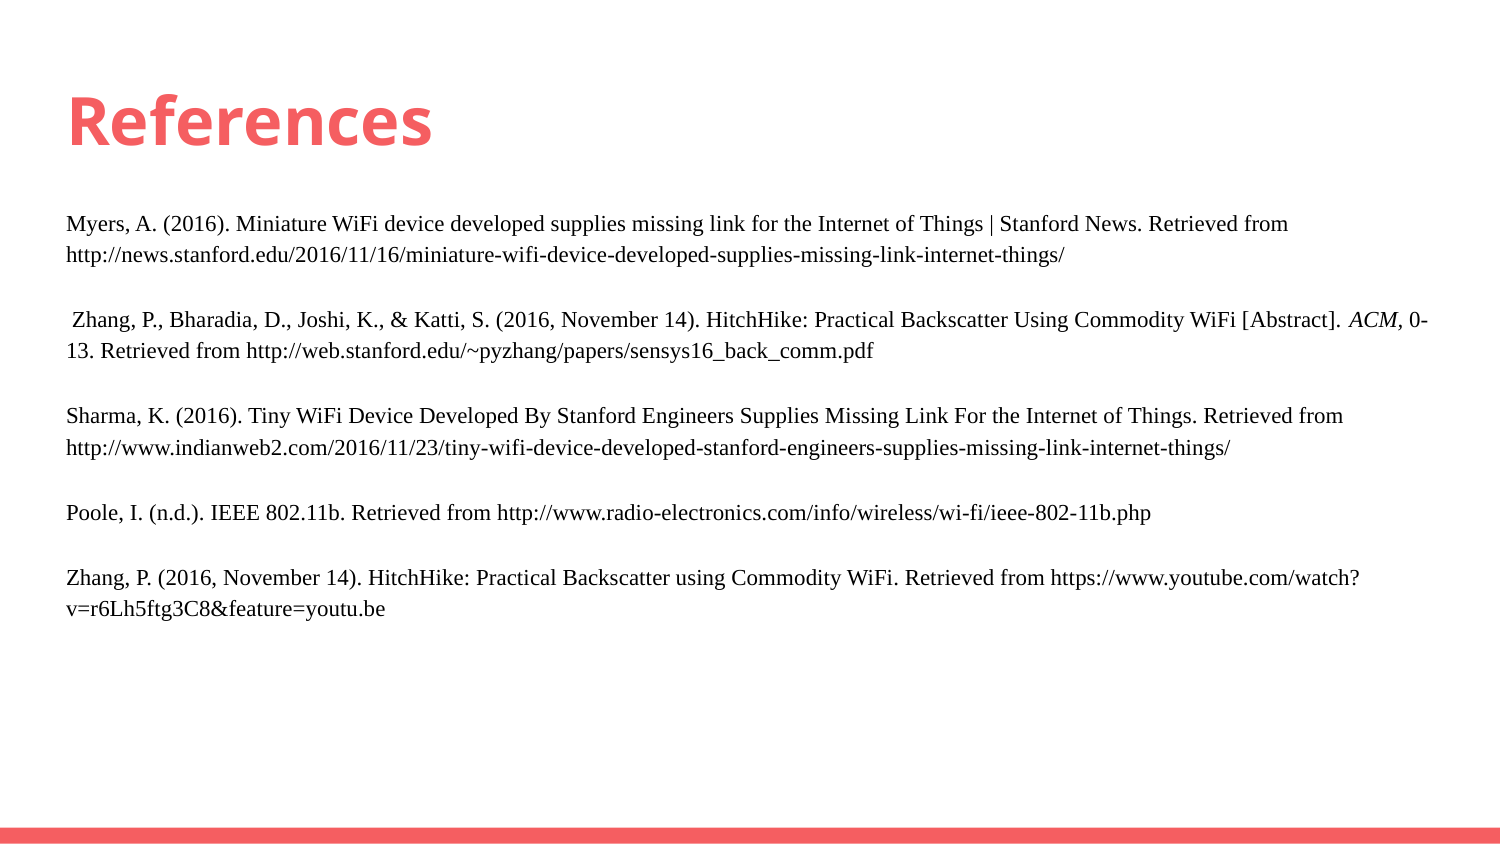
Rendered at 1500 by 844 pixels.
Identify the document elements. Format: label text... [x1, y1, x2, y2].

list Myers, A. (2016). Miniature WiFi device developed supplies missing link for the Internet of Things | Stanford News. Retrieved from http://news.stanford.edu/2016/11/16/miniature-wifi-device-developed-supplies-missing-link-internet-things/ Zhang, P., Bharadia, D., Joshi, K., & Katti, S. (2016, November 14). HitchHike: Practical Backscatter Using Commodity WiFi [Abstract]. ACM, 0-13. Retrieved from http://web.stanford.edu/~pyzhang/papers/sensys16_back_comm.pdf Sharma, K. (2016). Tiny WiFi Device Developed By Stanford Engineers Supplies Missing Link For the Internet of Things. Retrieved from http://www.indianweb2.com/2016/11/23/tiny-wifi-device-developed-stanford-engineers-supplies-missing-link-internet-things/ Poole, I. (n.d.). IEEE 802.11b. Retrieved from http://www.radio-electronics.com/info/wireless/wi-fi/ieee-802-11b.php Zhang, P. (2016, November 14). HitchHike: Practical Backscatter using Commodity WiFi. Retrieved from https://www.youtube.com/watch?v=r6Lh5ftg3C8&feature=youtu.be [51, 189, 1449, 750]
title References [51, 64, 1449, 167]
